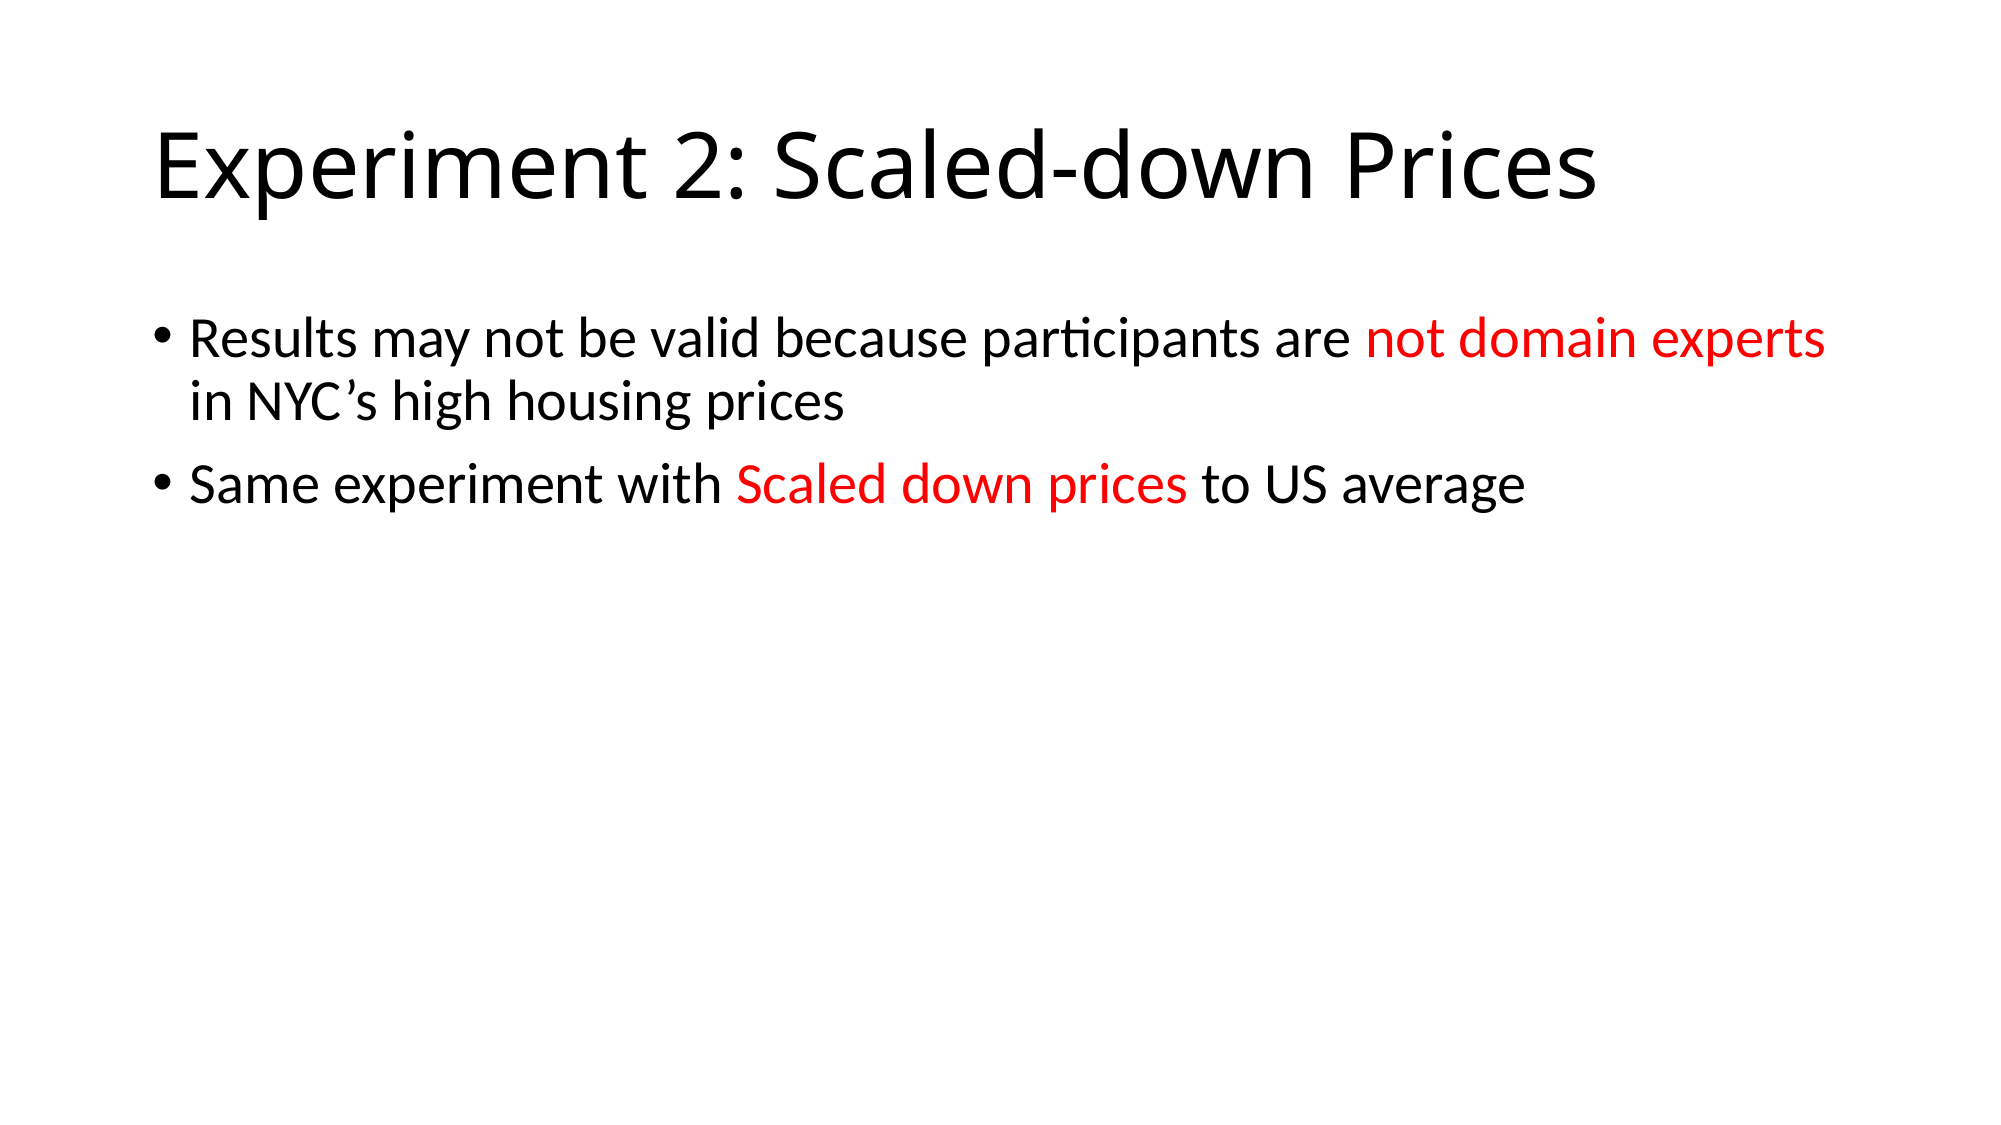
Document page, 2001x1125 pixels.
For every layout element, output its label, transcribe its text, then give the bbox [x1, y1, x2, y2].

title Experiment 2: Scaled-down Prices [137, 59, 1863, 278]
list Results may not be valid because participants are not domain experts in NYC’s high housing prices Same experiment with Scaled down prices to US average [137, 299, 1863, 1014]
